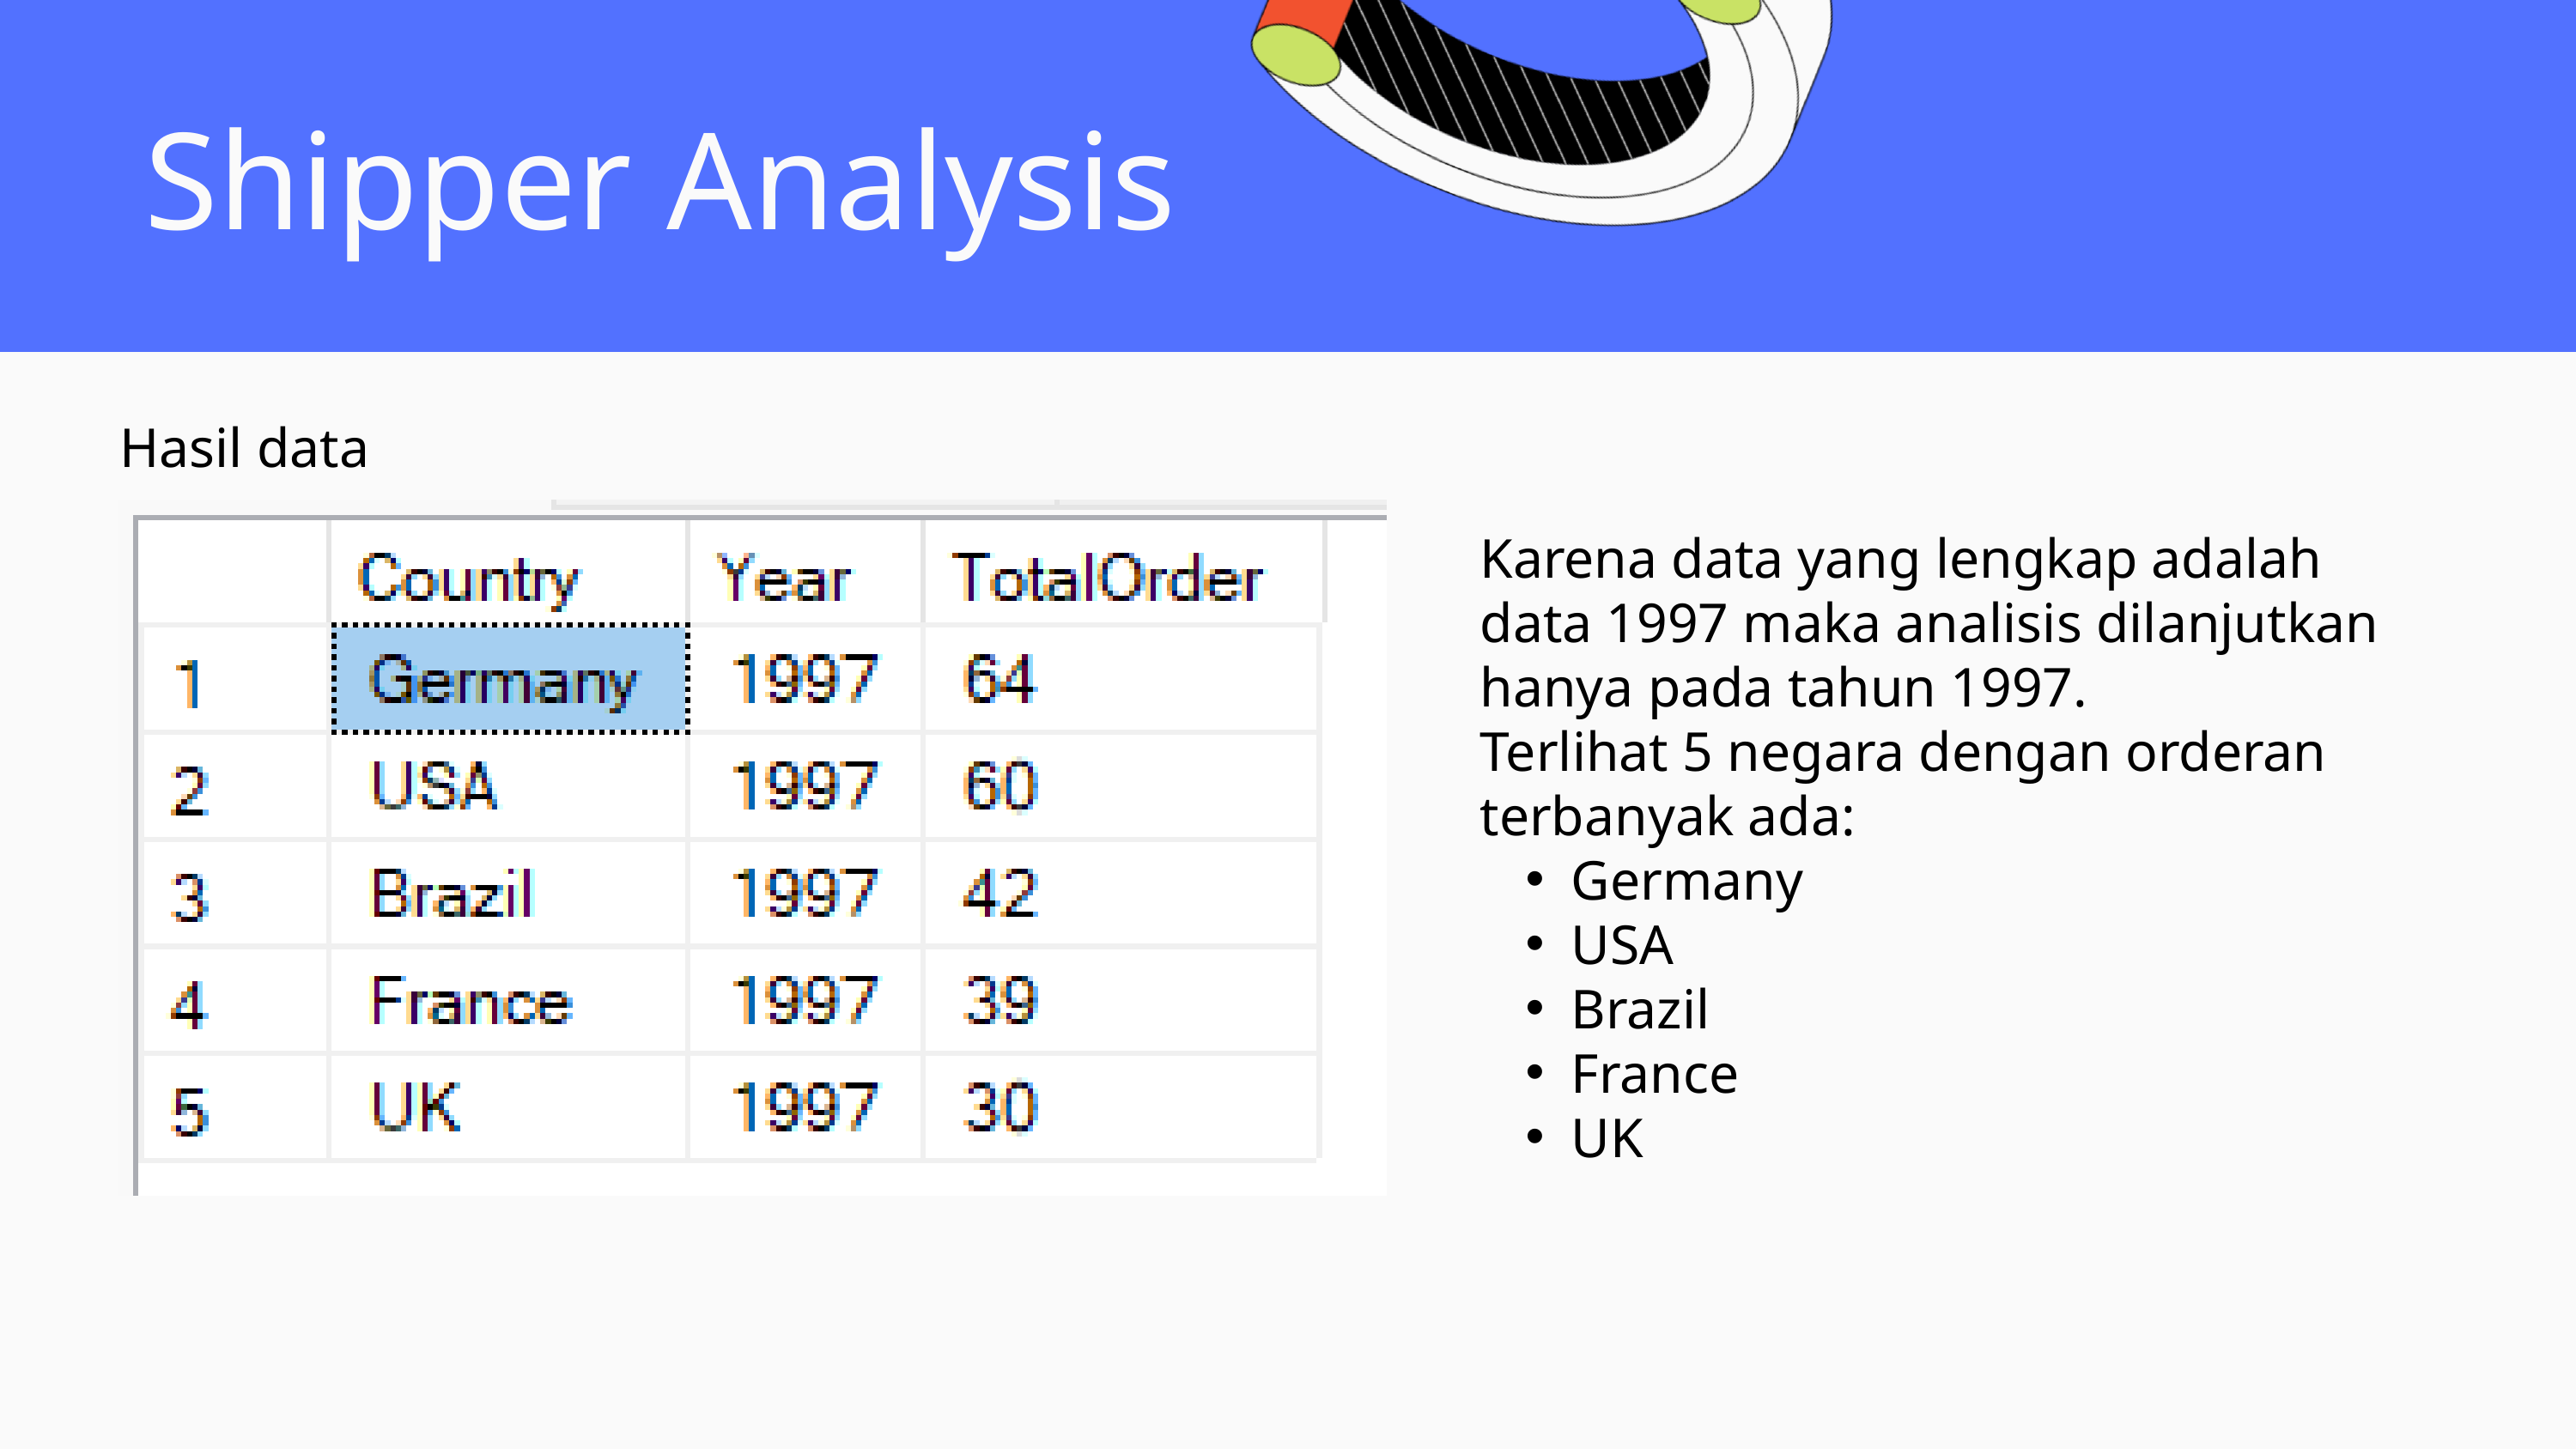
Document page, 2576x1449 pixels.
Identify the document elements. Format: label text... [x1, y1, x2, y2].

text_box Karena data yang lengkap adalah data 1997 maka analisis dilanjutkan hanya pada tahun 1997. Terlihat 5 negara dengan orderan terbanyak ada: Germany USA Brazil France UK [1479, 524, 2407, 1168]
picture [1225, 0, 1878, 330]
text_box [0, 0, 2576, 352]
picture [118, 500, 1387, 1196]
text_box Shipper Analysis [144, 95, 1263, 257]
text_box Hasil data [119, 414, 1387, 479]
